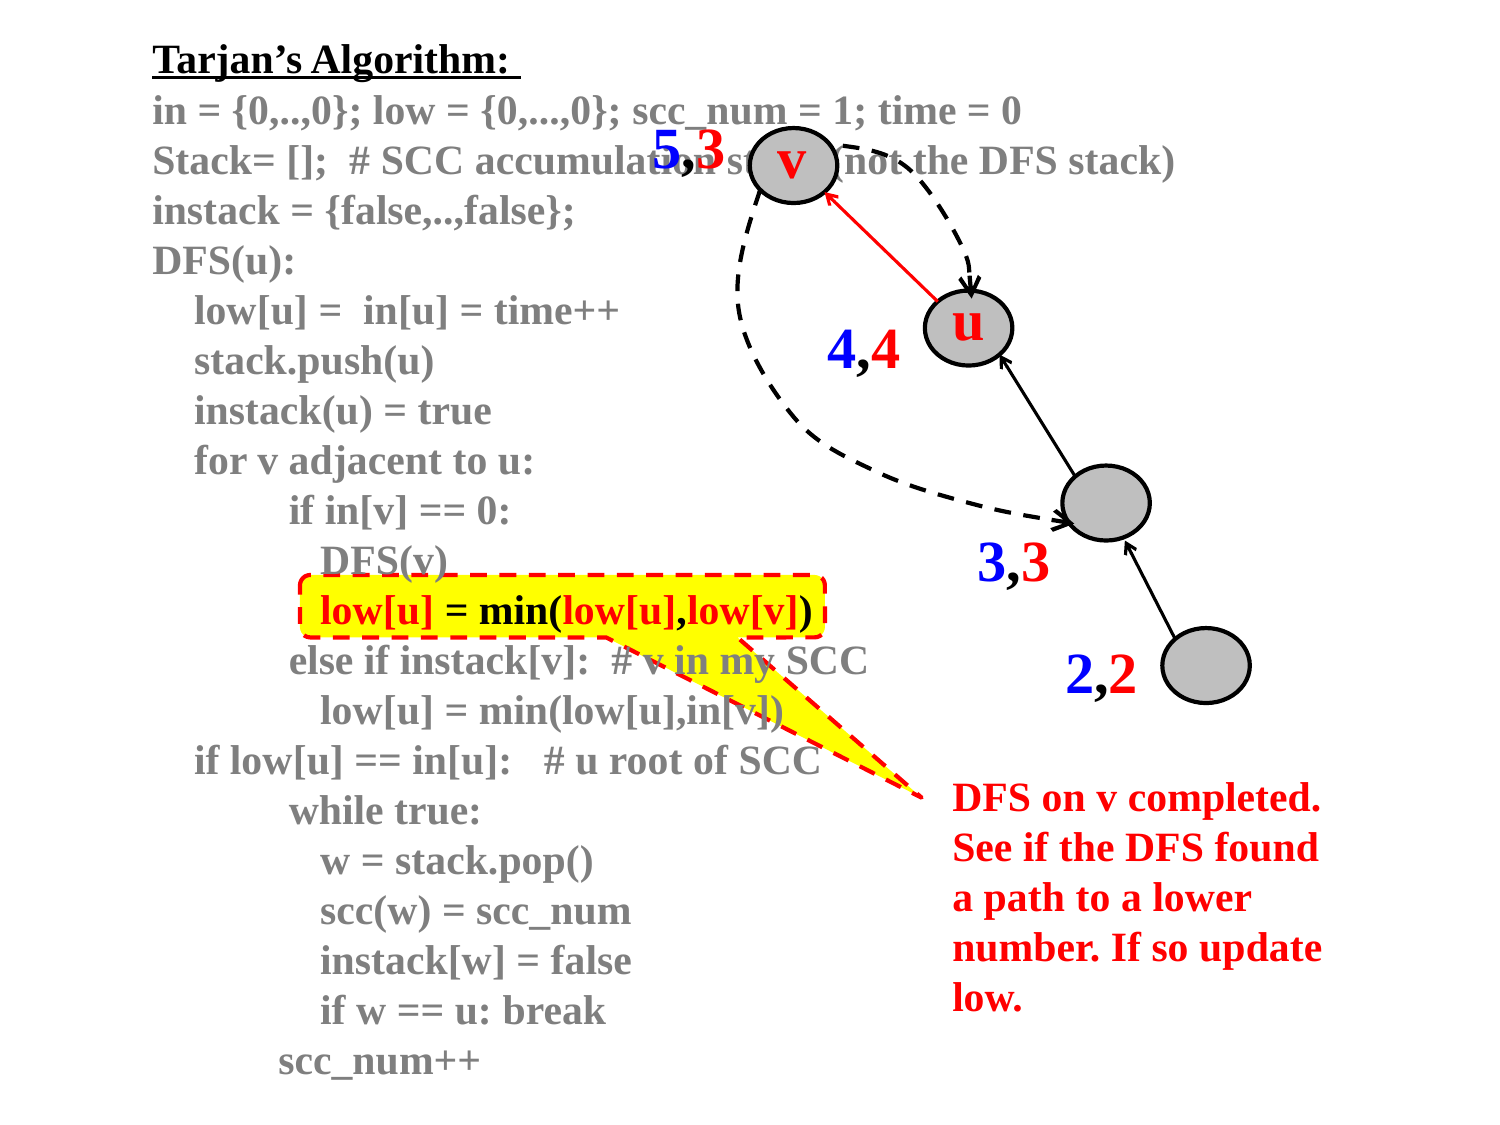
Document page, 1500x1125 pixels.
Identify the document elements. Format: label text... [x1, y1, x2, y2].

text_box [922, 309, 937, 357]
text_box 4,4 [812, 303, 916, 388]
text_box [1060, 463, 1152, 543]
text_box DFS on v completed. See if the DFS found a path to a lower number. If so update low. [937, 762, 1345, 1028]
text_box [1124, 540, 1176, 640]
text_box [1001, 300, 1015, 354]
text_box [842, 143, 931, 190]
text_box u [937, 275, 1001, 360]
text_box [1160, 625, 1252, 706]
text_box 2,2 [1050, 628, 1154, 713]
text_box [941, 360, 995, 368]
text_box Tarjan’s Algorithm: in = {0,..,0}; low = {0,...,0}; scc_num = 1; time = 0 Stack= []; # SCC accumulation stack (not the DFS stack) instack = {false,..,false}; DFS(u): low[u] = in[u] = time++ stack.push(u) instack(u) = true for v adjacent to u: if in[v] == 0: DFS(v) low[u] = min(low[u],low[v]) else if instack[v]: # v in my SCC low[u] = min(low[u],in[v]) if low[u] == in[u]: # u root of SCC while true: w = stack.pop() scc(w) = scc_num instack[w] = false if w == u: break scc_num++ [137, 24, 1375, 1091]
text_box [735, 188, 1075, 527]
text_box [747, 136, 762, 190]
text_box v [762, 112, 822, 198]
text_box 3,3 [962, 515, 1066, 601]
text_box 5,3 [637, 103, 741, 188]
text_box [770, 198, 820, 206]
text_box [824, 191, 938, 302]
text_box [822, 134, 840, 193]
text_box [999, 354, 1076, 477]
text_box [941, 205, 972, 275]
